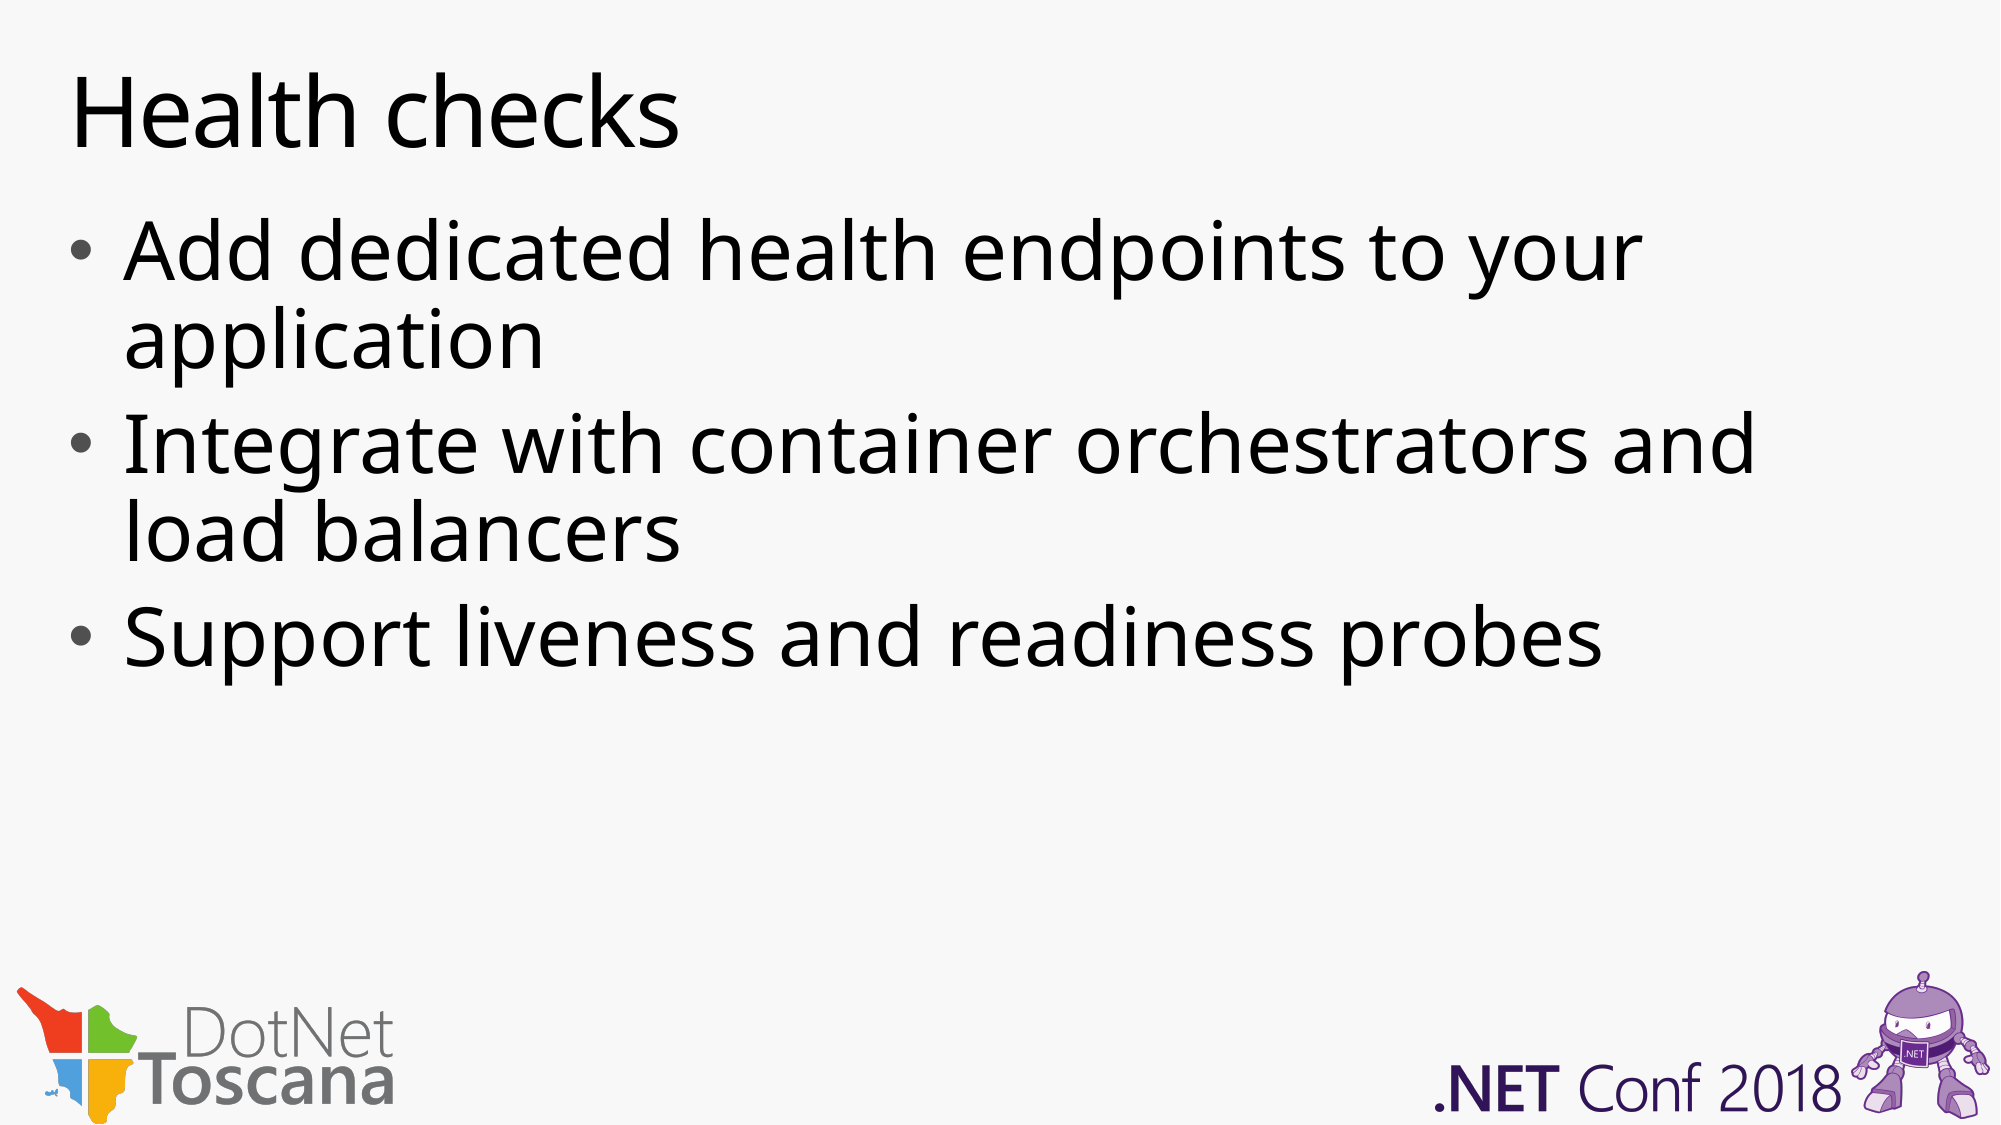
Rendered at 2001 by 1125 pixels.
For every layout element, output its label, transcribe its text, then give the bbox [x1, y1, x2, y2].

picture [1851, 971, 1990, 1119]
title Health checks [44, 47, 1957, 196]
picture [1435, 1062, 1841, 1112]
picture [0, 987, 402, 1124]
list Add dedicated health endpoints to your application Integrate with container orchestrators and load balancers Support liveness and readiness probes [44, 196, 1956, 731]
